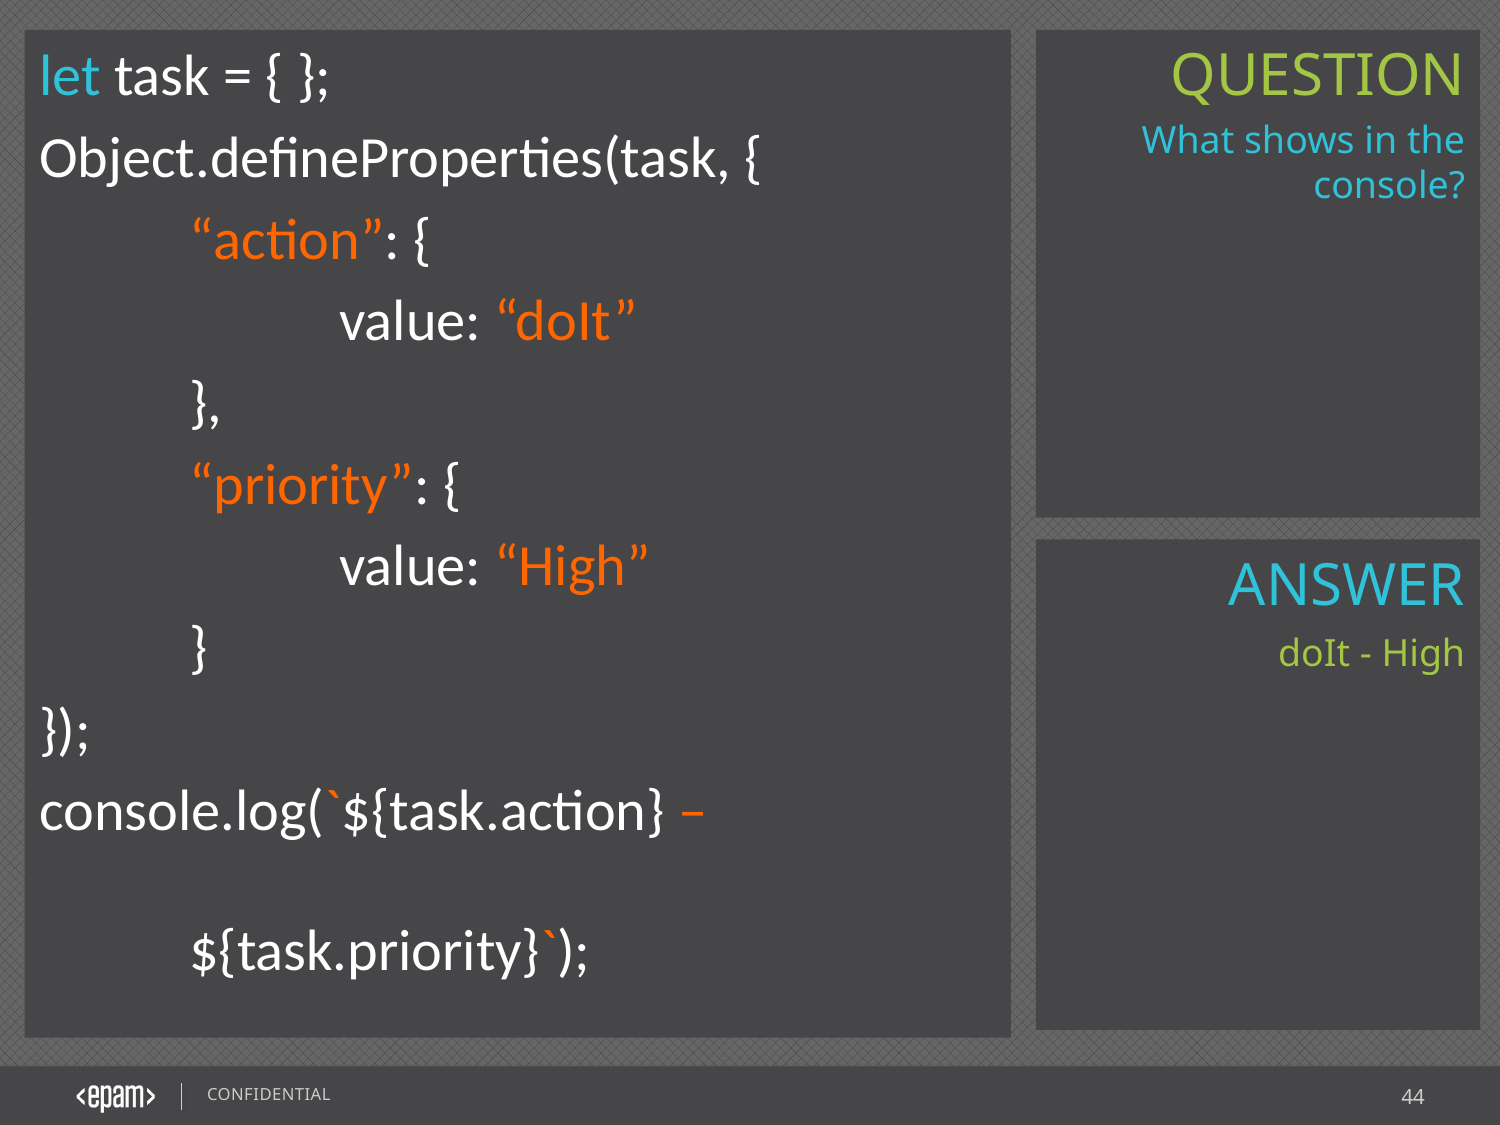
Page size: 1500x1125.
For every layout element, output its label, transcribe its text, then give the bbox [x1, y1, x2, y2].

list let task = { }; Object.defineProperties(task, { “action”: { value: “doIt” }, “priority”: { value: “High” } }); console.log(`${task.action} – ${task.priority}`); [24, 29, 1011, 1038]
list What shows in the console? [1035, 108, 1481, 518]
picture [76, 1085, 155, 1113]
list doIt - High [1035, 621, 1481, 1030]
